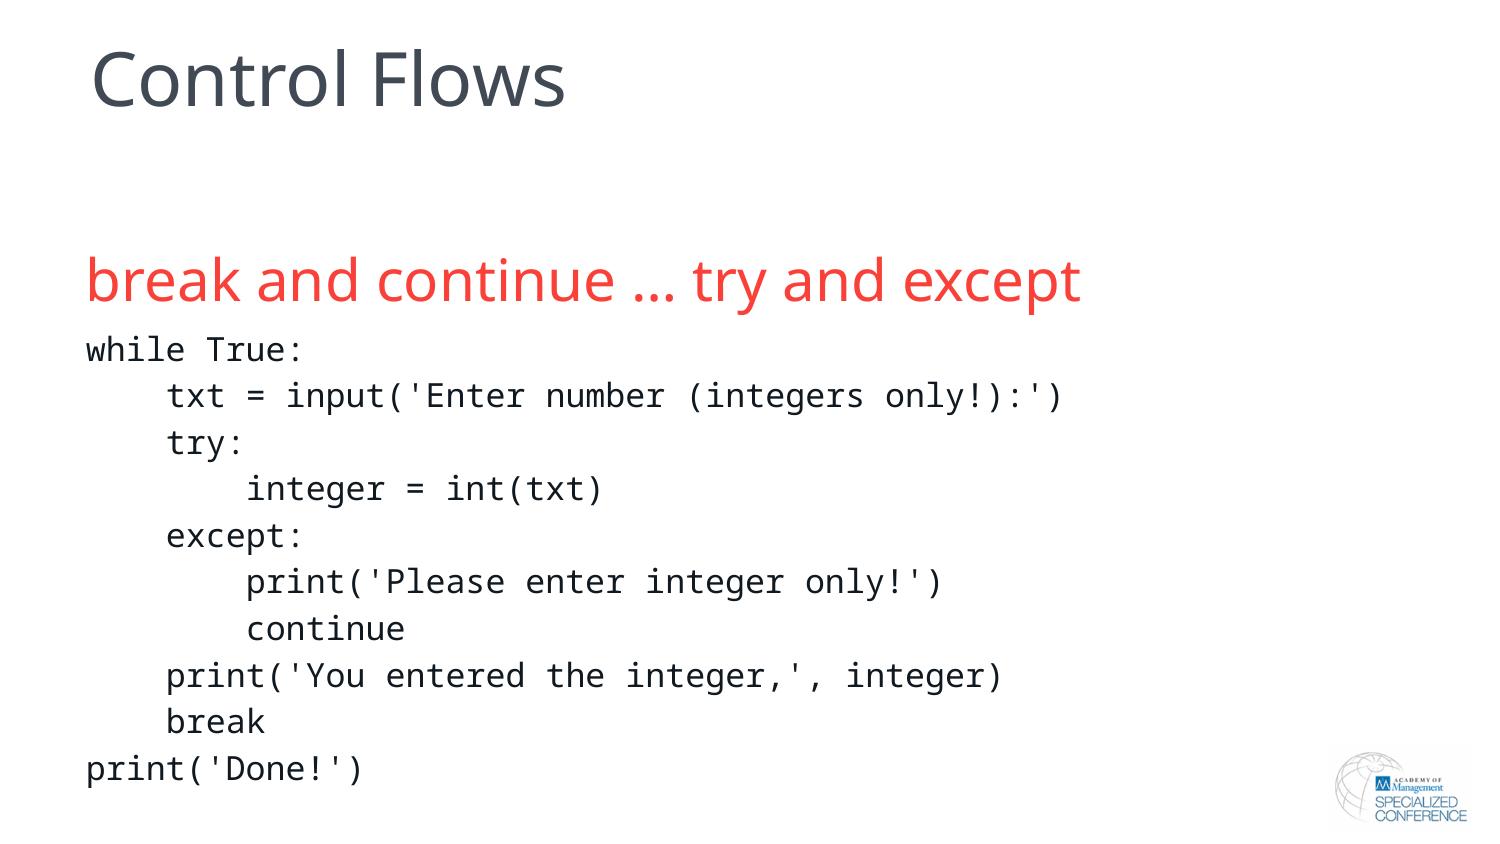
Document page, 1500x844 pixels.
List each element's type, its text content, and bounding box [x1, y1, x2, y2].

title Control Flows [75, 41, 1425, 142]
list while True: txt = input('Enter number (integers only!):') try: integer = int(txt) except: print('Please enter integer only!') continue print('You entered the integer,', integer) break print('Done!') [70, 320, 1426, 811]
picture [1329, 746, 1474, 830]
list break and continue … try and except [70, 246, 1426, 320]
